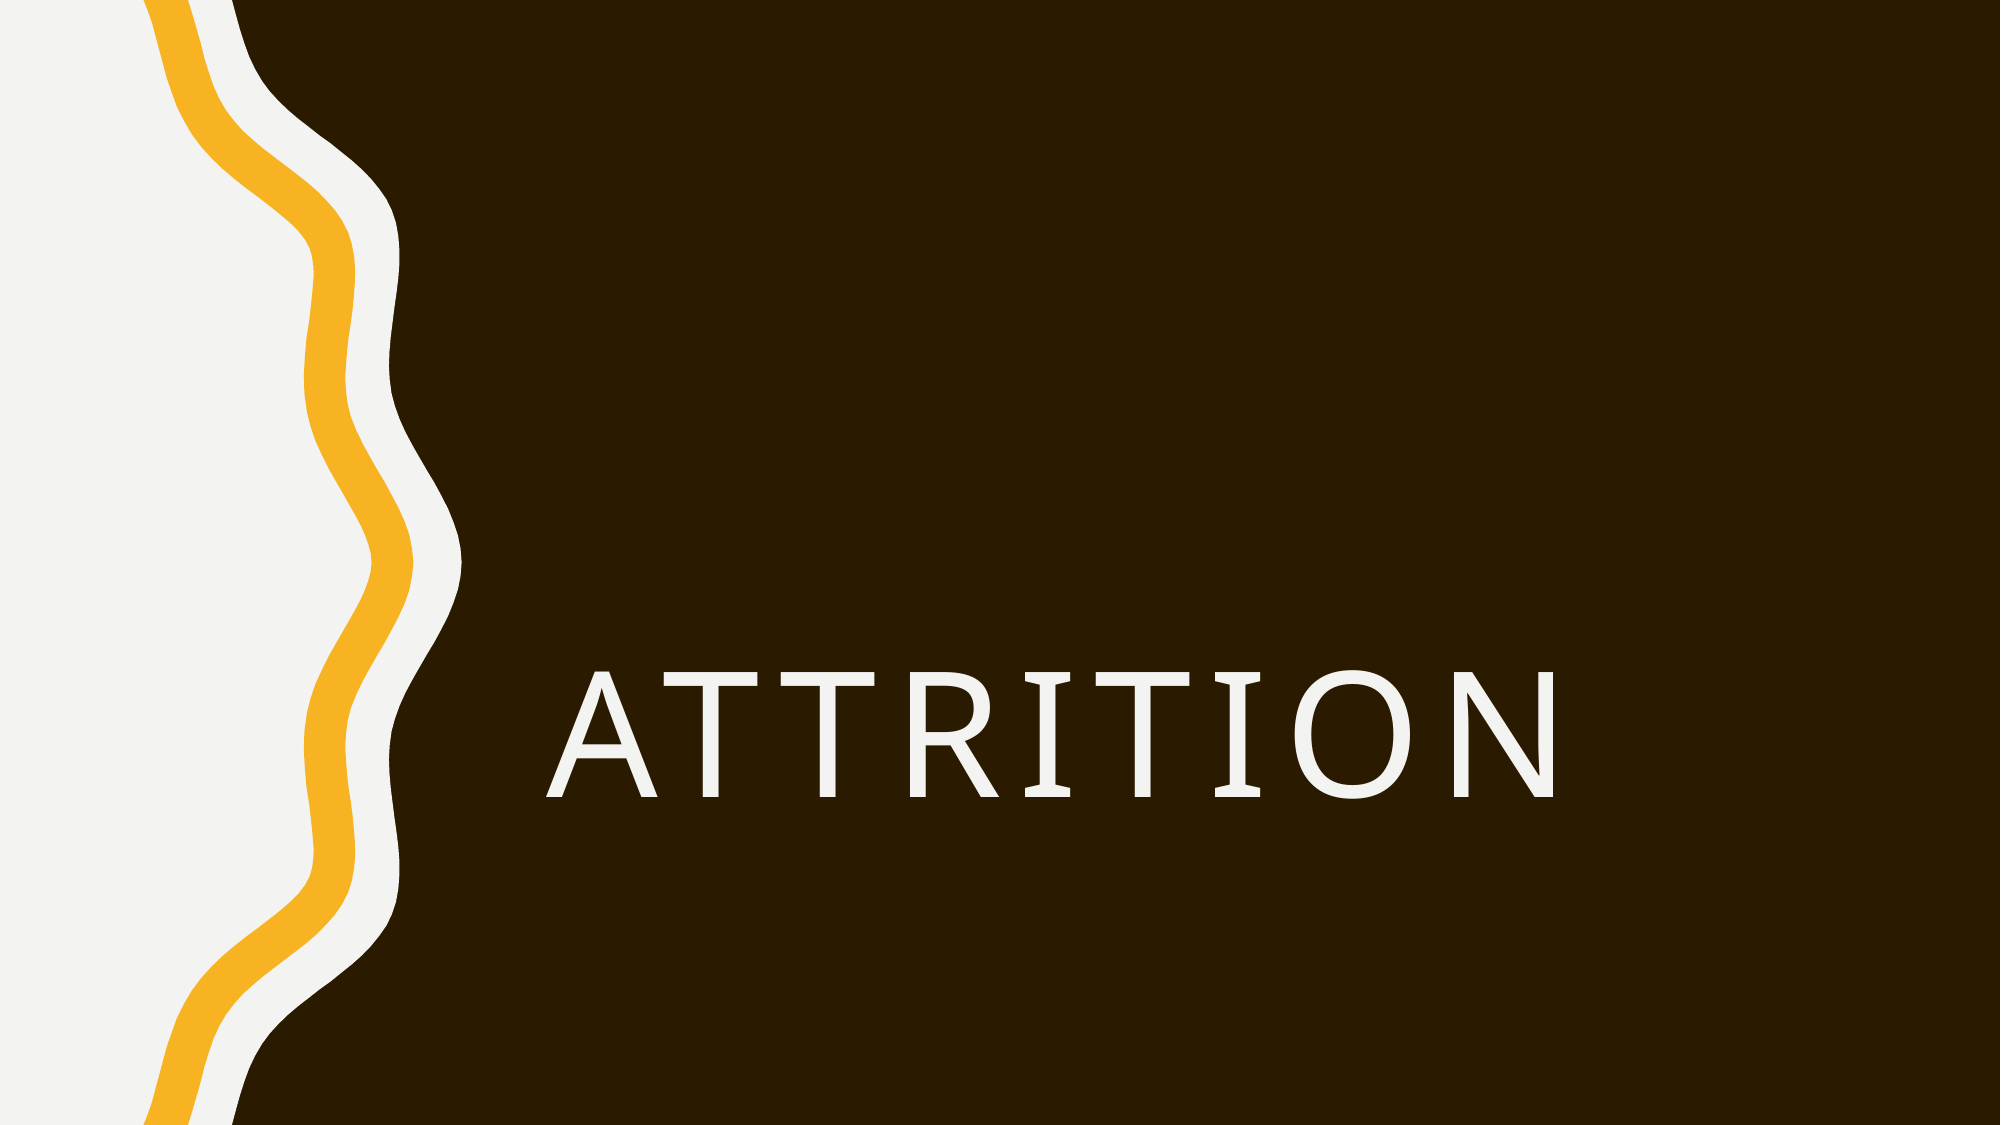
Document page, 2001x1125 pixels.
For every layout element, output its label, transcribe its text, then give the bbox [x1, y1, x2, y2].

title Attrition [531, 176, 1875, 843]
